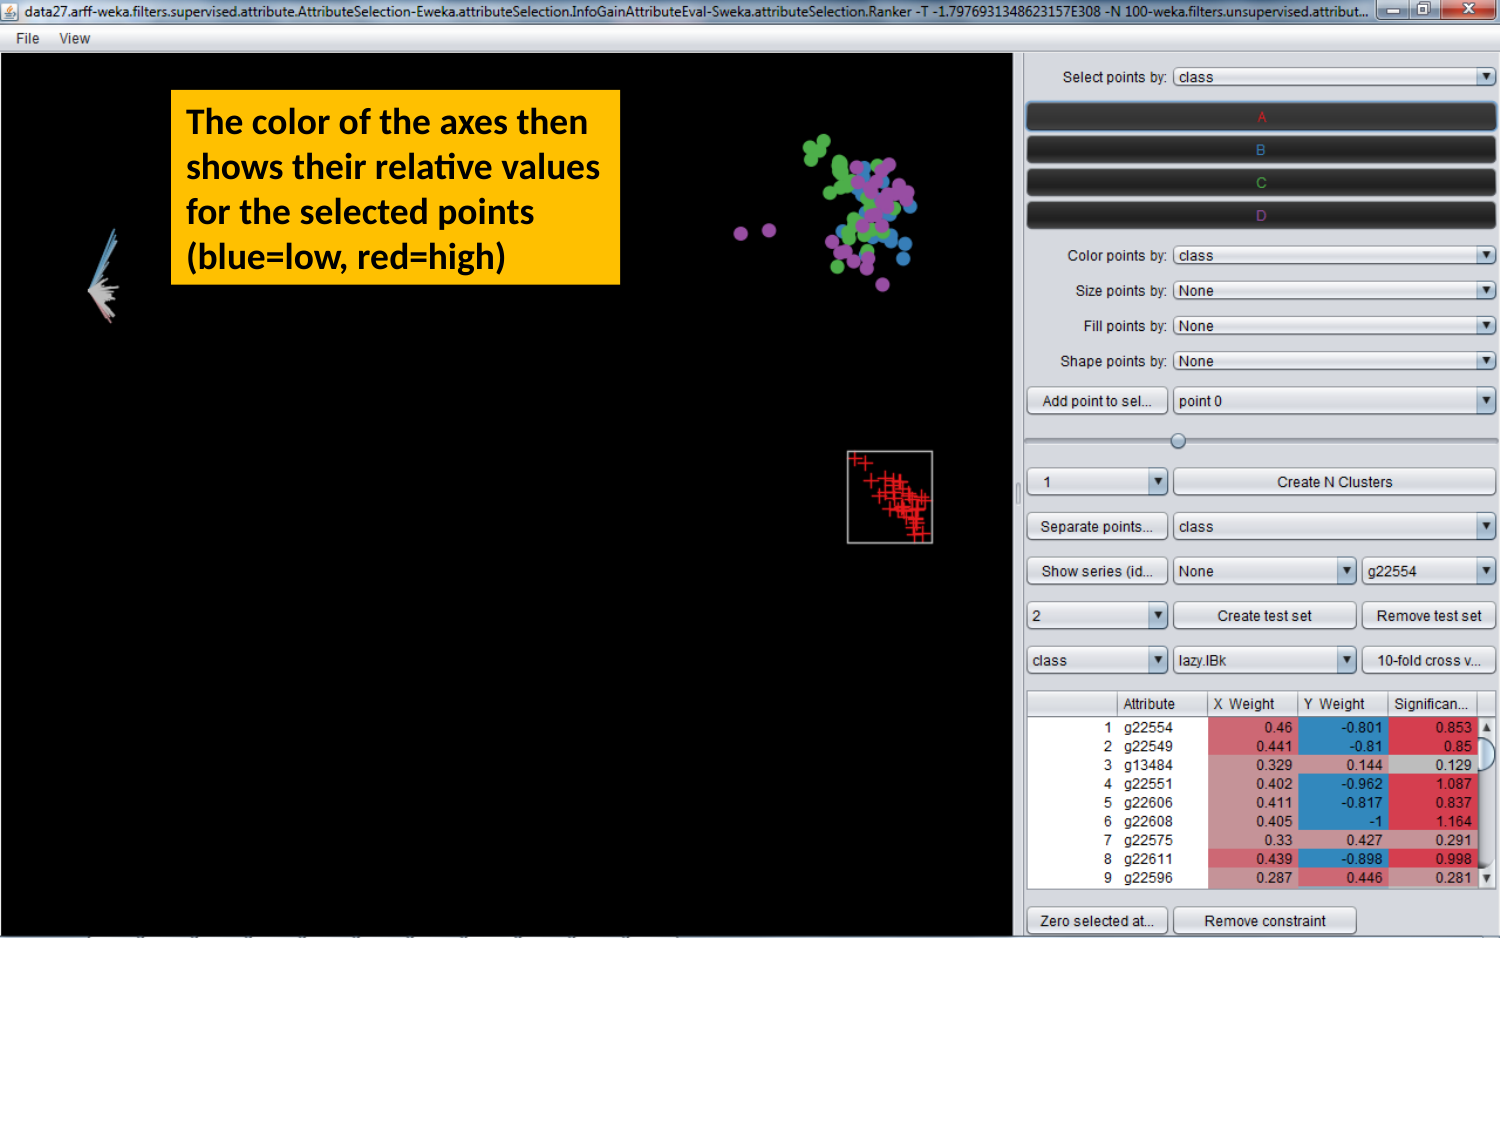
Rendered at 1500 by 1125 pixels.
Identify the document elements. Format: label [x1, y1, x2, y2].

picture [0, 0, 1500, 938]
